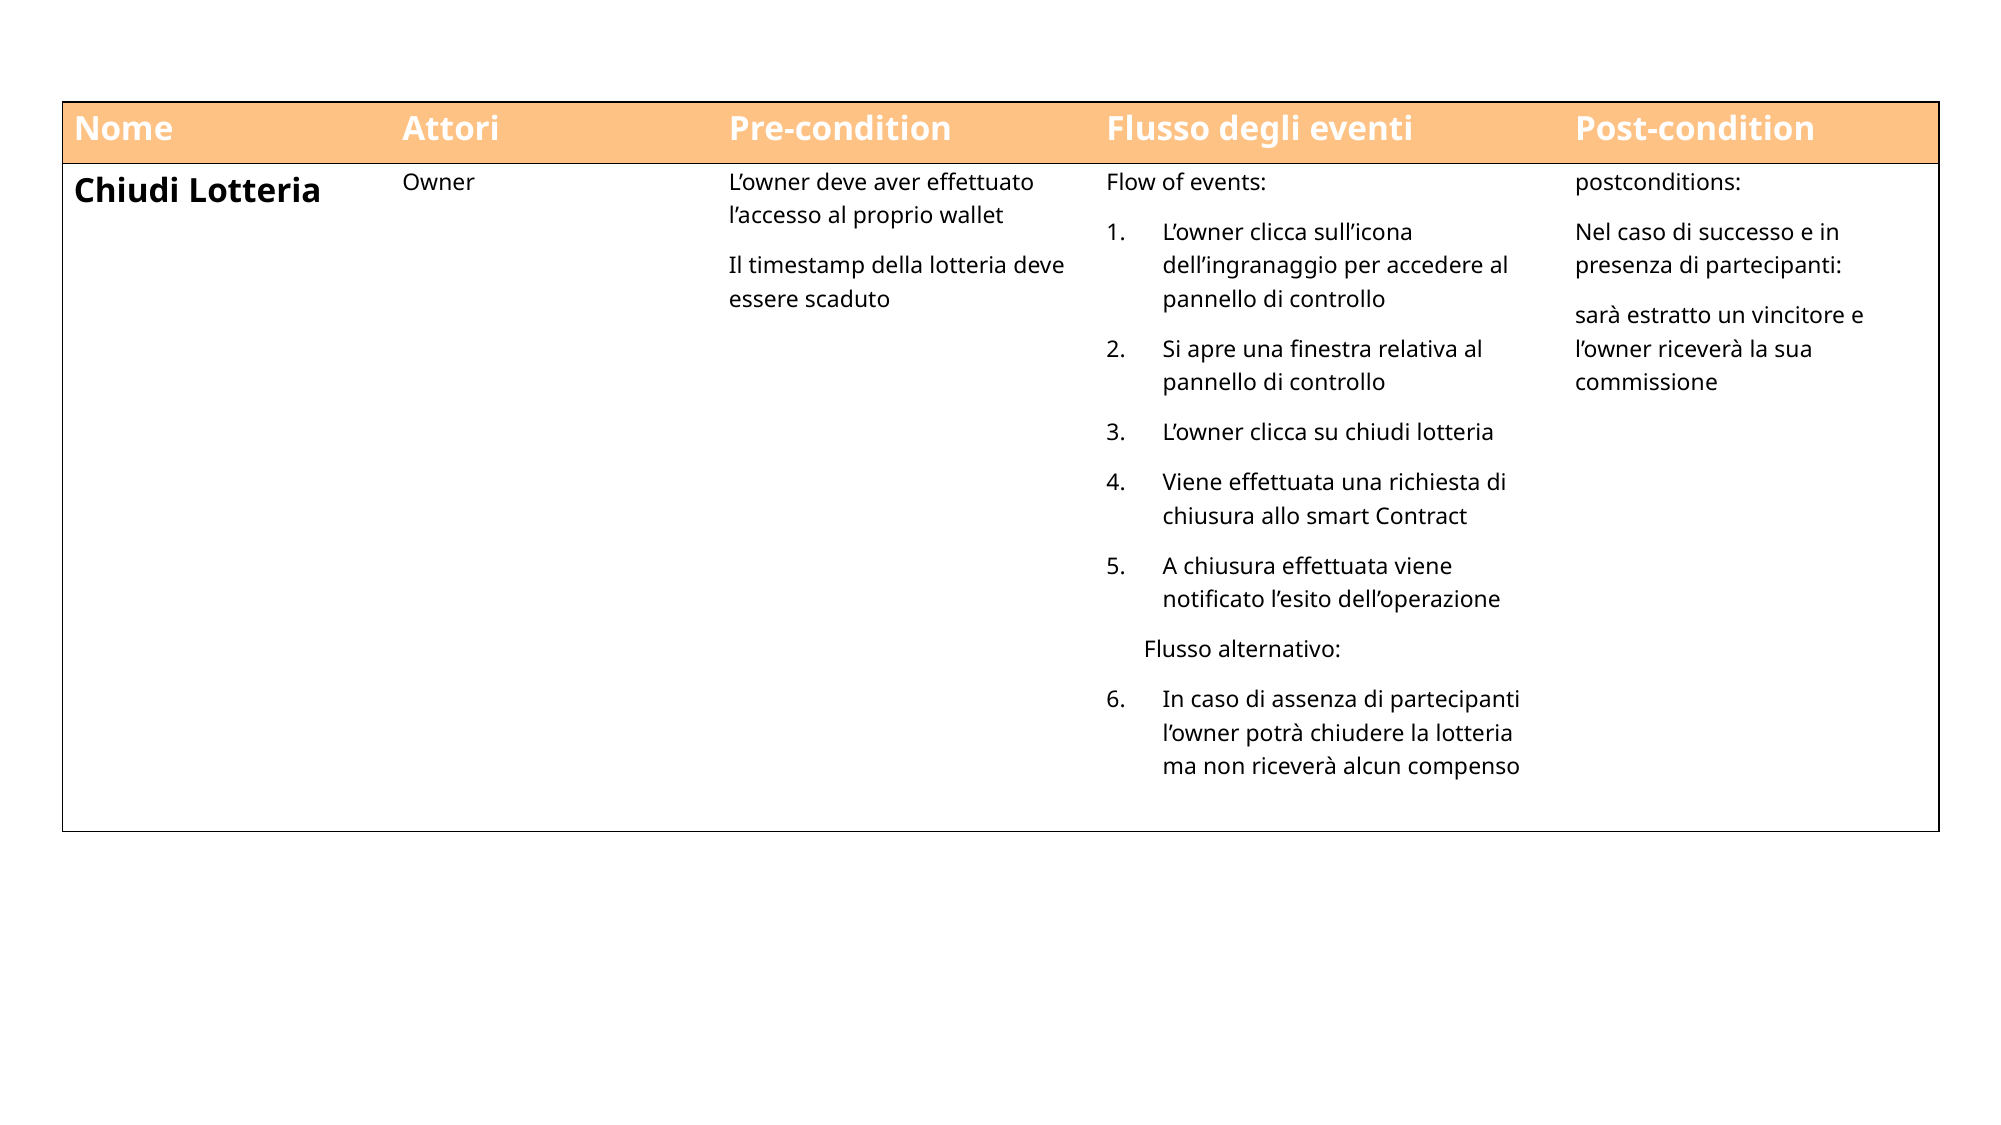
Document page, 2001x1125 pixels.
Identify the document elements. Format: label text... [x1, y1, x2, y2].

table_cell postconditions: Nel caso di successo e in presenza di partecipanti: sarà estratto un vincitore e l’owner riceverà la sua commissione [1564, 164, 1938, 831]
table_header Nome [63, 103, 391, 163]
table_header Post-condition [1564, 103, 1938, 163]
table_header Attori [391, 103, 718, 163]
table_cell Flow of events: L’owner clicca sull’icona dell’ingranaggio per accedere al pannello di controllo Si apre una finestra relativa al pannello di controllo L’owner clicca su chiudi lotteria Viene effettuata una richiesta di chiusura allo smart Contract A chiusura effettuata viene notificato l’esito dell’operazione Flusso alternativo: In caso di assenza di partecipanti l’owner potrà chiudere la lotteria ma non riceverà alcun compenso [1095, 164, 1564, 831]
table_header Flusso degli eventi [1095, 103, 1564, 163]
table_cell Chiudi Lotteria [63, 164, 391, 831]
table_cell L’owner deve aver effettuato l’accesso al proprio wallet Il timestamp della lotteria deve essere scaduto [718, 164, 1095, 831]
table_cell Owner [391, 164, 718, 831]
table_header Pre-condition [718, 103, 1095, 163]
